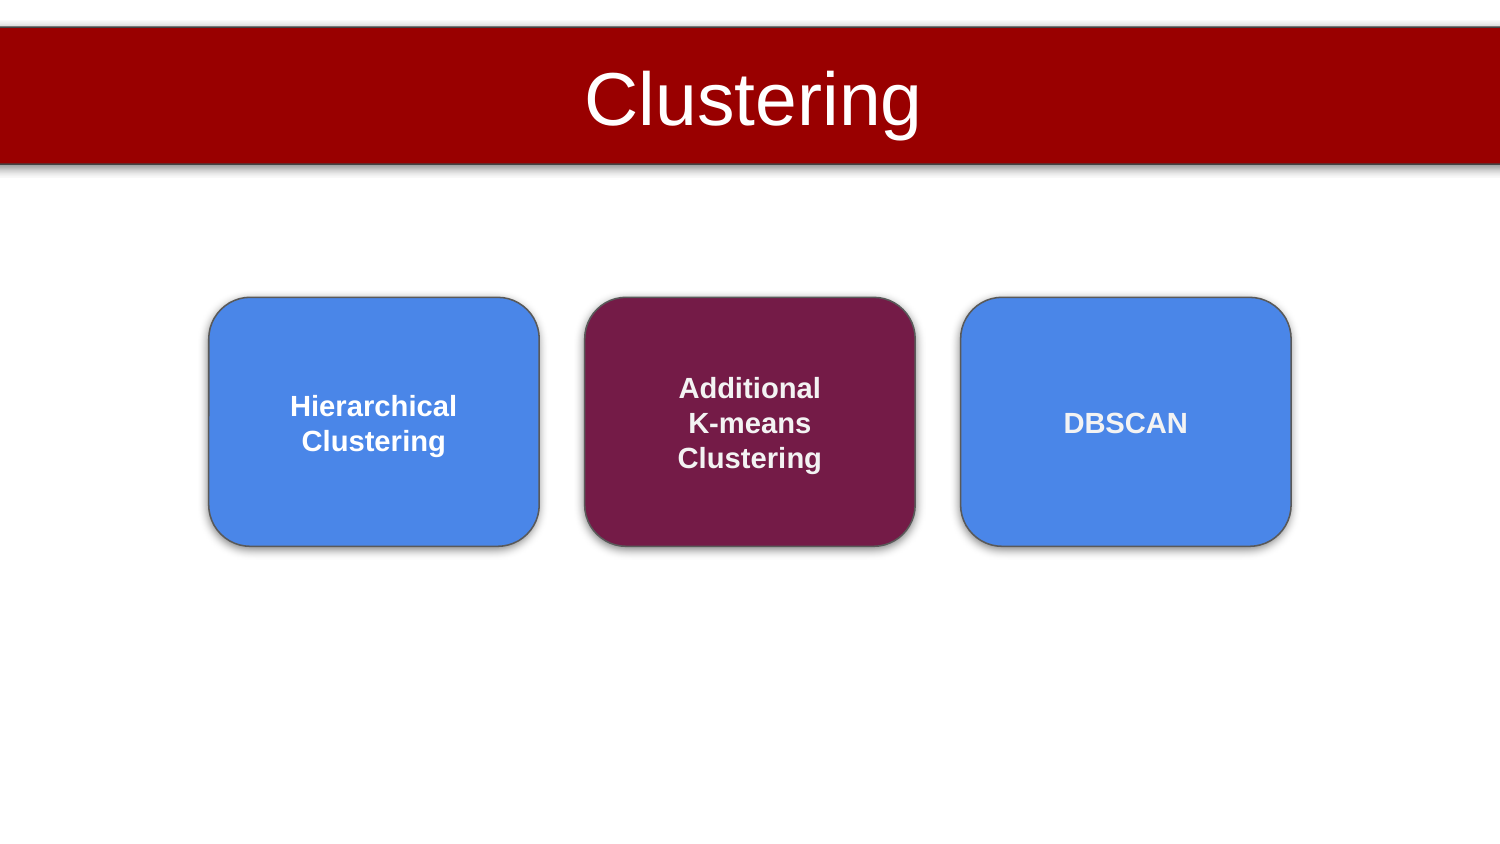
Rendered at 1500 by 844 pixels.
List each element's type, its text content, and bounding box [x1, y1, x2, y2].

text_box DBSCAN [960, 297, 1292, 547]
text_box Clustering [0, 27, 1500, 165]
text_box Additional K-means Clustering [584, 297, 916, 547]
text_box Hierarchical Clustering [208, 297, 540, 547]
